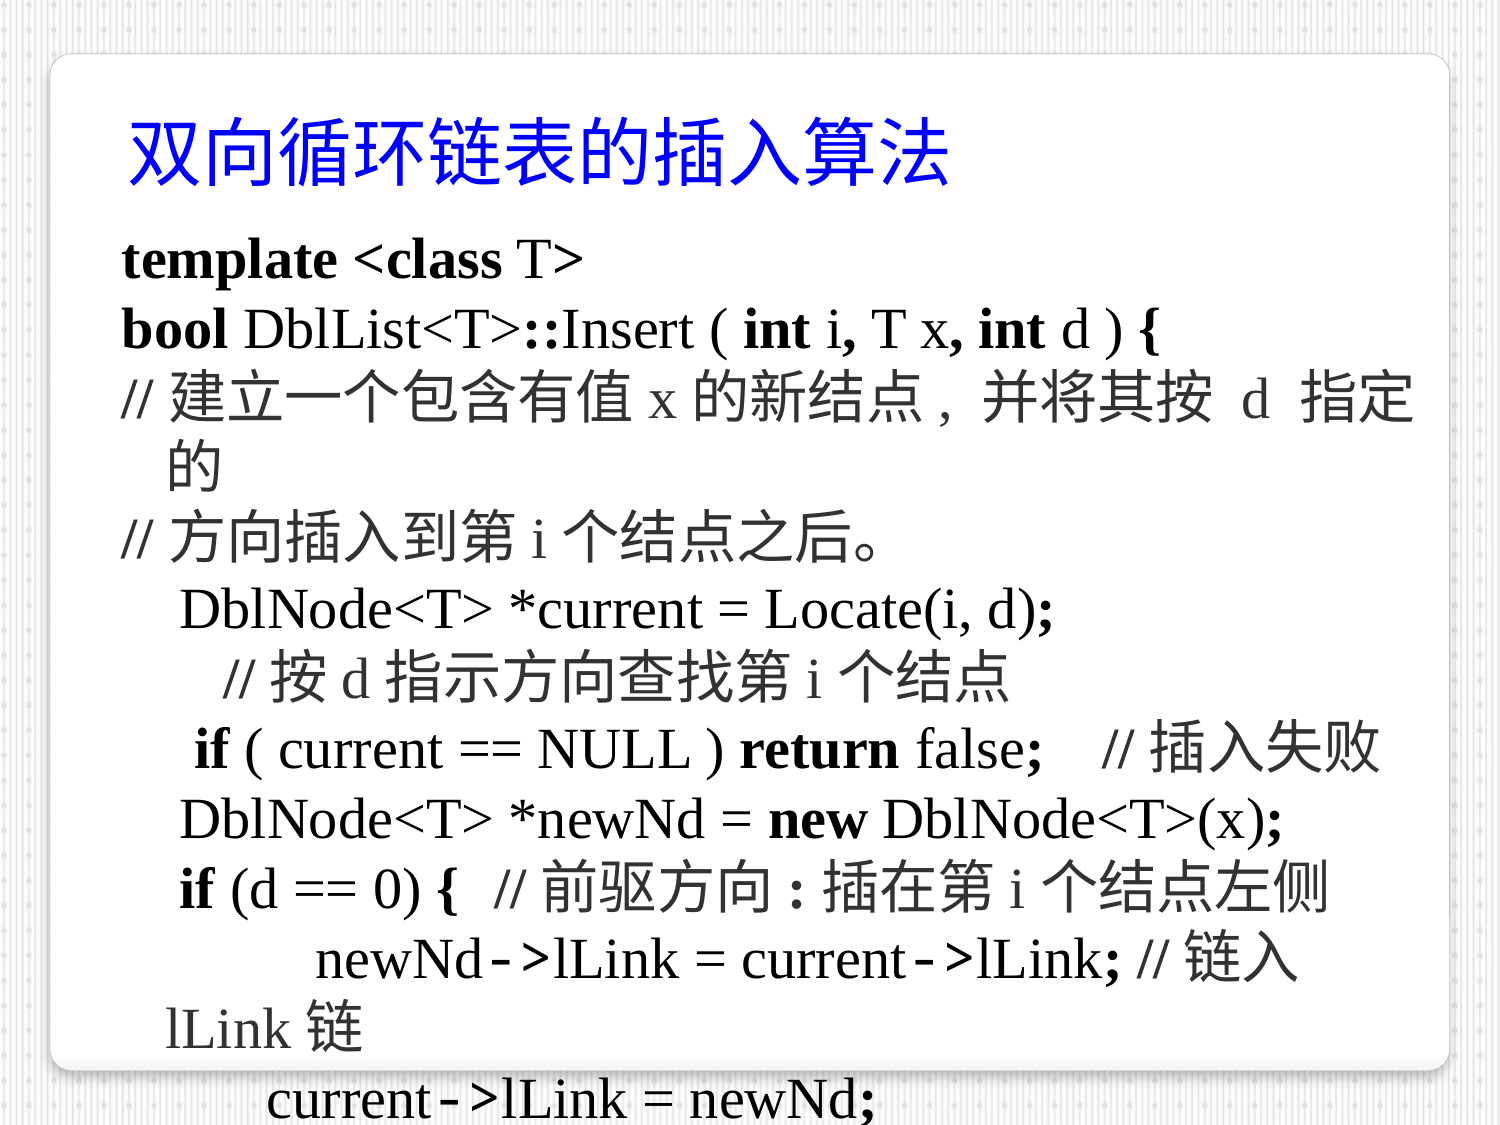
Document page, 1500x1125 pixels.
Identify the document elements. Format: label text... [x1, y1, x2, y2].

list template <class T> bool DblList<T>::Insert ( int i, T x, int d ) { //建立一个包含有值x的新结点, 并将其按 d 指定的 //方向插入到第i个结点之后。 DblNode<T> *current = Locate(i, d); //按d指示方向查找第i个结点 if ( current == NULL ) return false; //插入失败 DblNode<T> *newNd = new DblNode<T>(x); if (d == 0) { //前驱方向:插在第i个结点左侧 newNd->lLink = current->lLink; //链入lLink链 current->lLink = newNd; [91, 205, 1442, 1007]
picture [0, 0, 1500, 1125]
title 双向循环链表的插入算法 [112, 70, 1425, 204]
